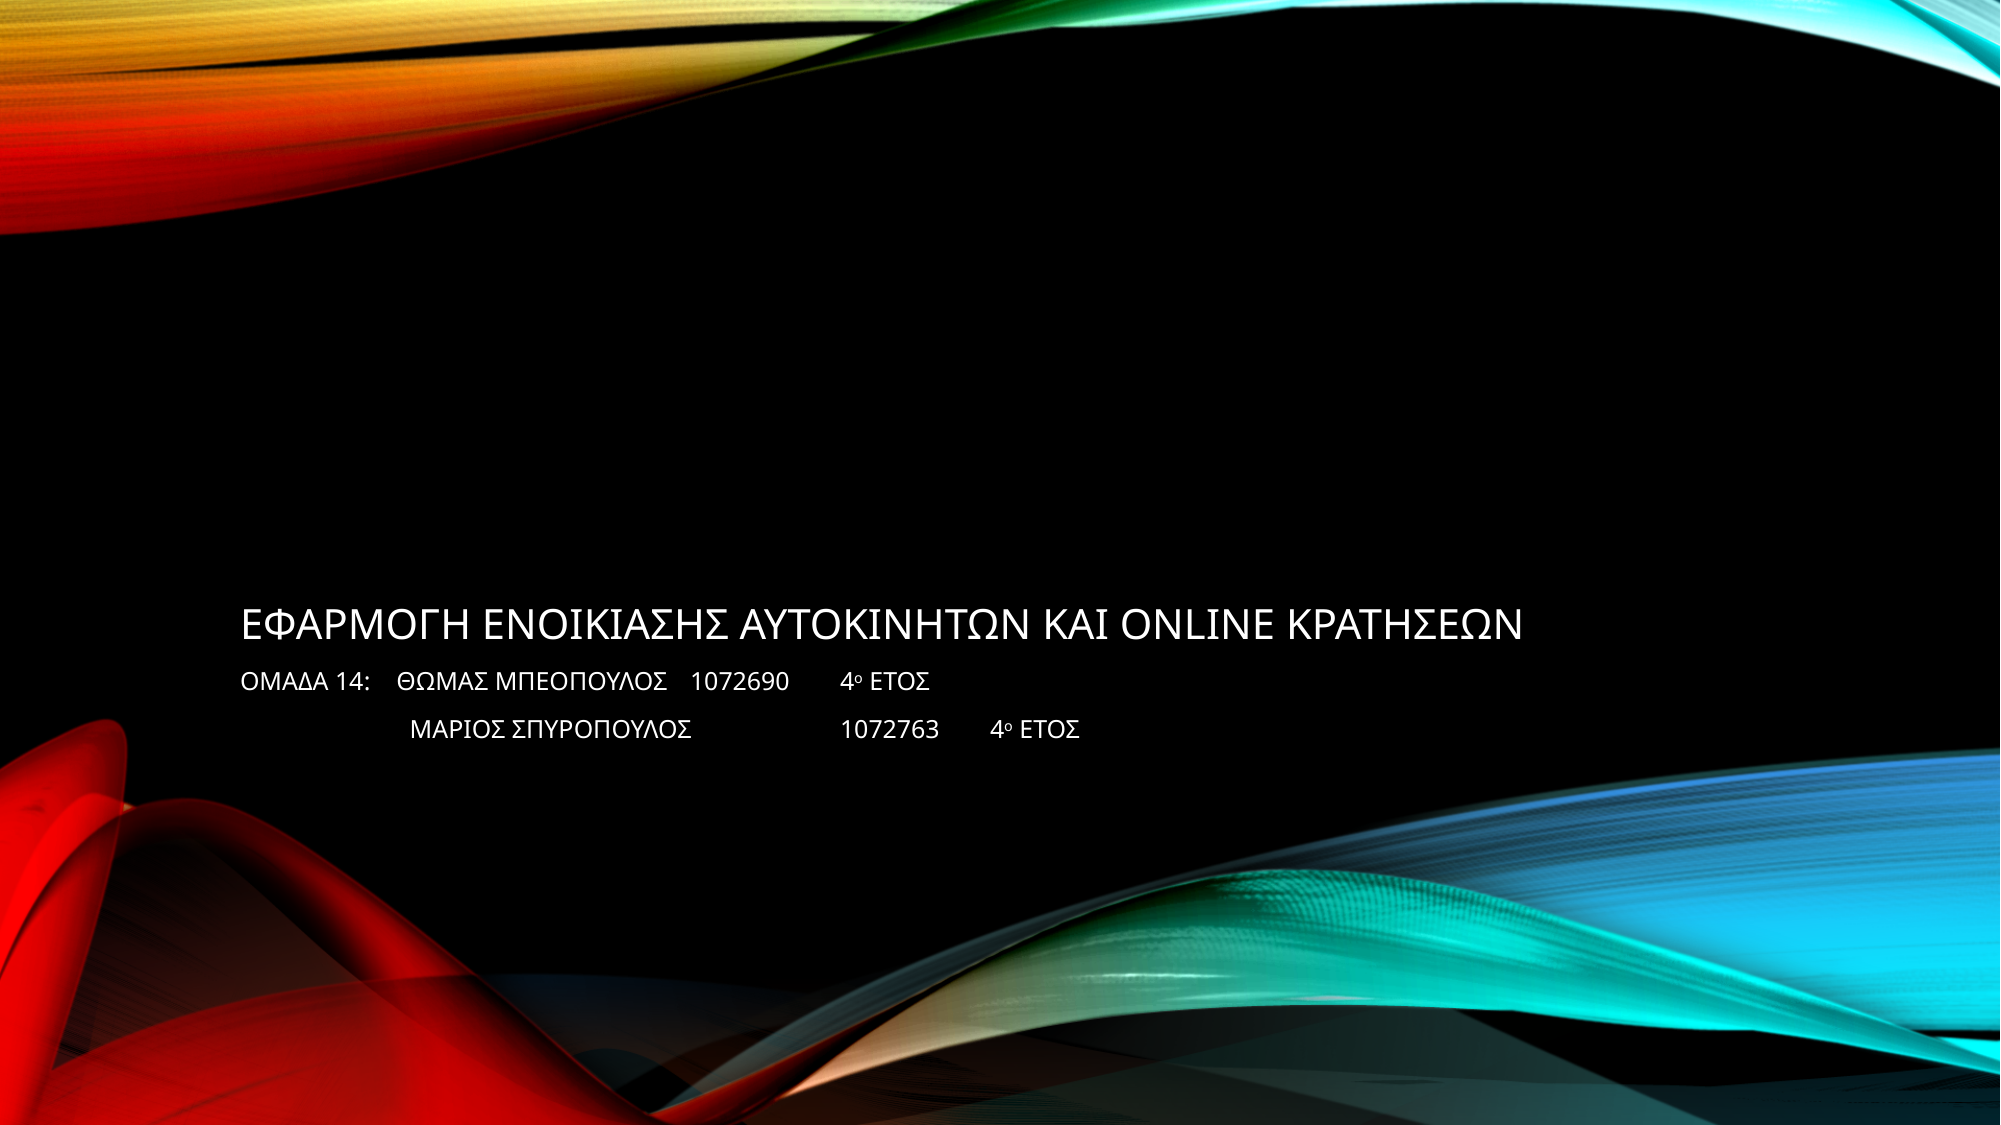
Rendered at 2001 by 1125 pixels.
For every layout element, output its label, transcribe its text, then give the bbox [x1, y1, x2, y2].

picture [0, 717, 2000, 1125]
subtitle ΕΦΑΡΜΟΓΗ ΕΝΟΙΚΙΑΣΗΣ ΑΥΤΟΚΙΝΗΤΩΝ ΚΑΙ ONLINE ΚΡΑΤΗΣΕΩΝ ΟΜΑΔΑ 14: ΘΩΜΑΣ ΜΠΕΟΠΟΥΛΟΣ 1072690 4ο ΕΤΟΣ ΜΑΡΙΟΣ ΣΠΥΡΟΠΟΥΛΟΣ 1072763 4ο ΕΤΟΣ [225, 595, 1775, 896]
picture [0, 0, 2000, 237]
